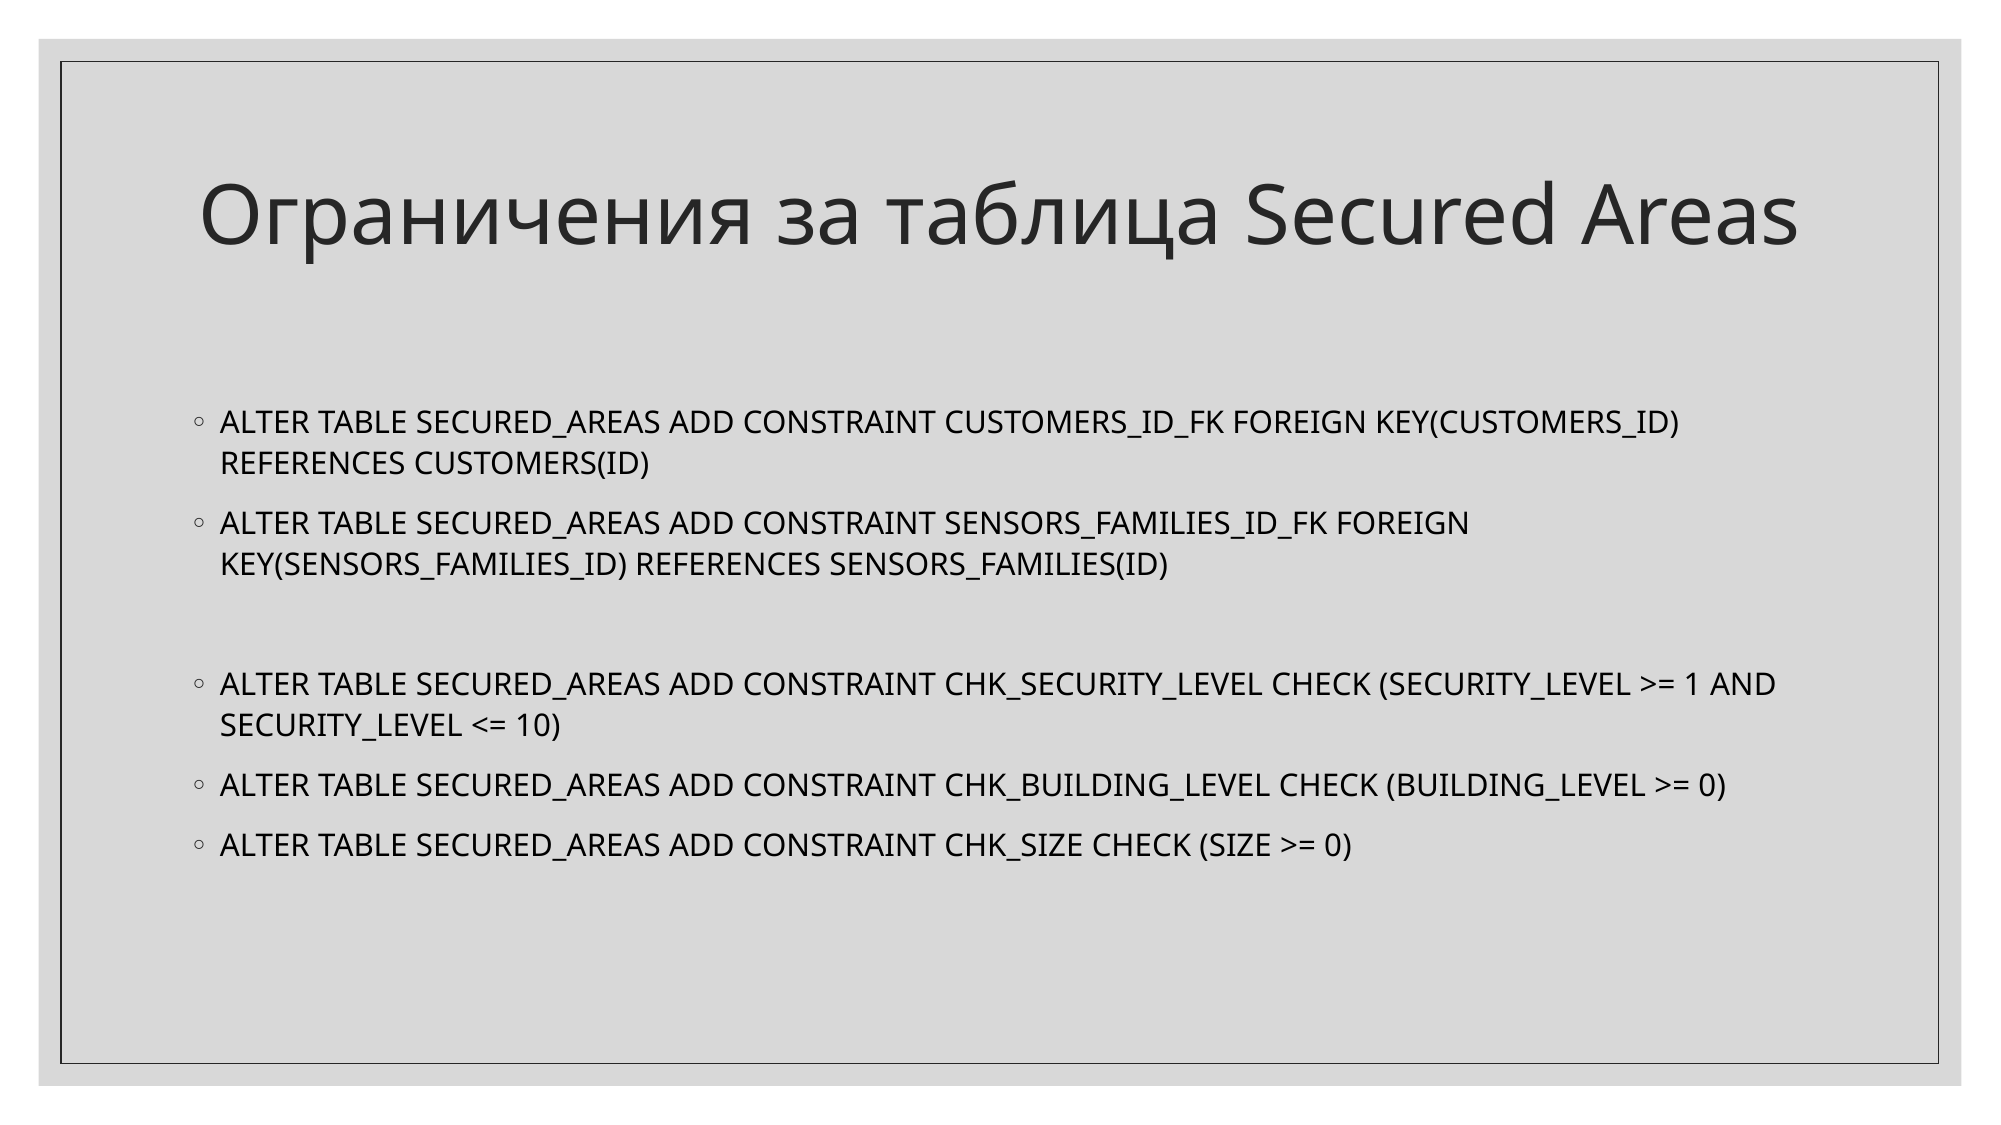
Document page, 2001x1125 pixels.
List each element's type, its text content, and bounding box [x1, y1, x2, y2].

title Ограничения за таблица Secured Areas [174, 105, 1825, 331]
list ALTER TABLE SECURED_AREAS ADD CONSTRAINT CUSTOMERS_ID_FK FOREIGN KEY(CUSTOMERS_ID) REFERENCES CUSTOMERS(ID) ALTER TABLE SECURED_AREAS ADD CONSTRAINT SENSORS_FAMILIES_ID_FK FOREIGN KEY(SENSORS_FAMILIES_ID) REFERENCES SENSORS_FAMILIES(ID) ALTER TABLE SECURED_AREAS ADD CONSTRAINT CHK_SECURITY_LEVEL CHECK (SECURITY_LEVEL >= 1 AND SECURITY_LEVEL <= 10) ALTER TABLE SECURED_AREAS ADD CONSTRAINT CHK_BUILDING_LEVEL CHECK (BUILDING_LEVEL >= 0) ALTER TABLE SECURED_AREAS ADD CONSTRAINT CHK_SIZE CHECK (SIZE >= 0) [174, 345, 1825, 977]
